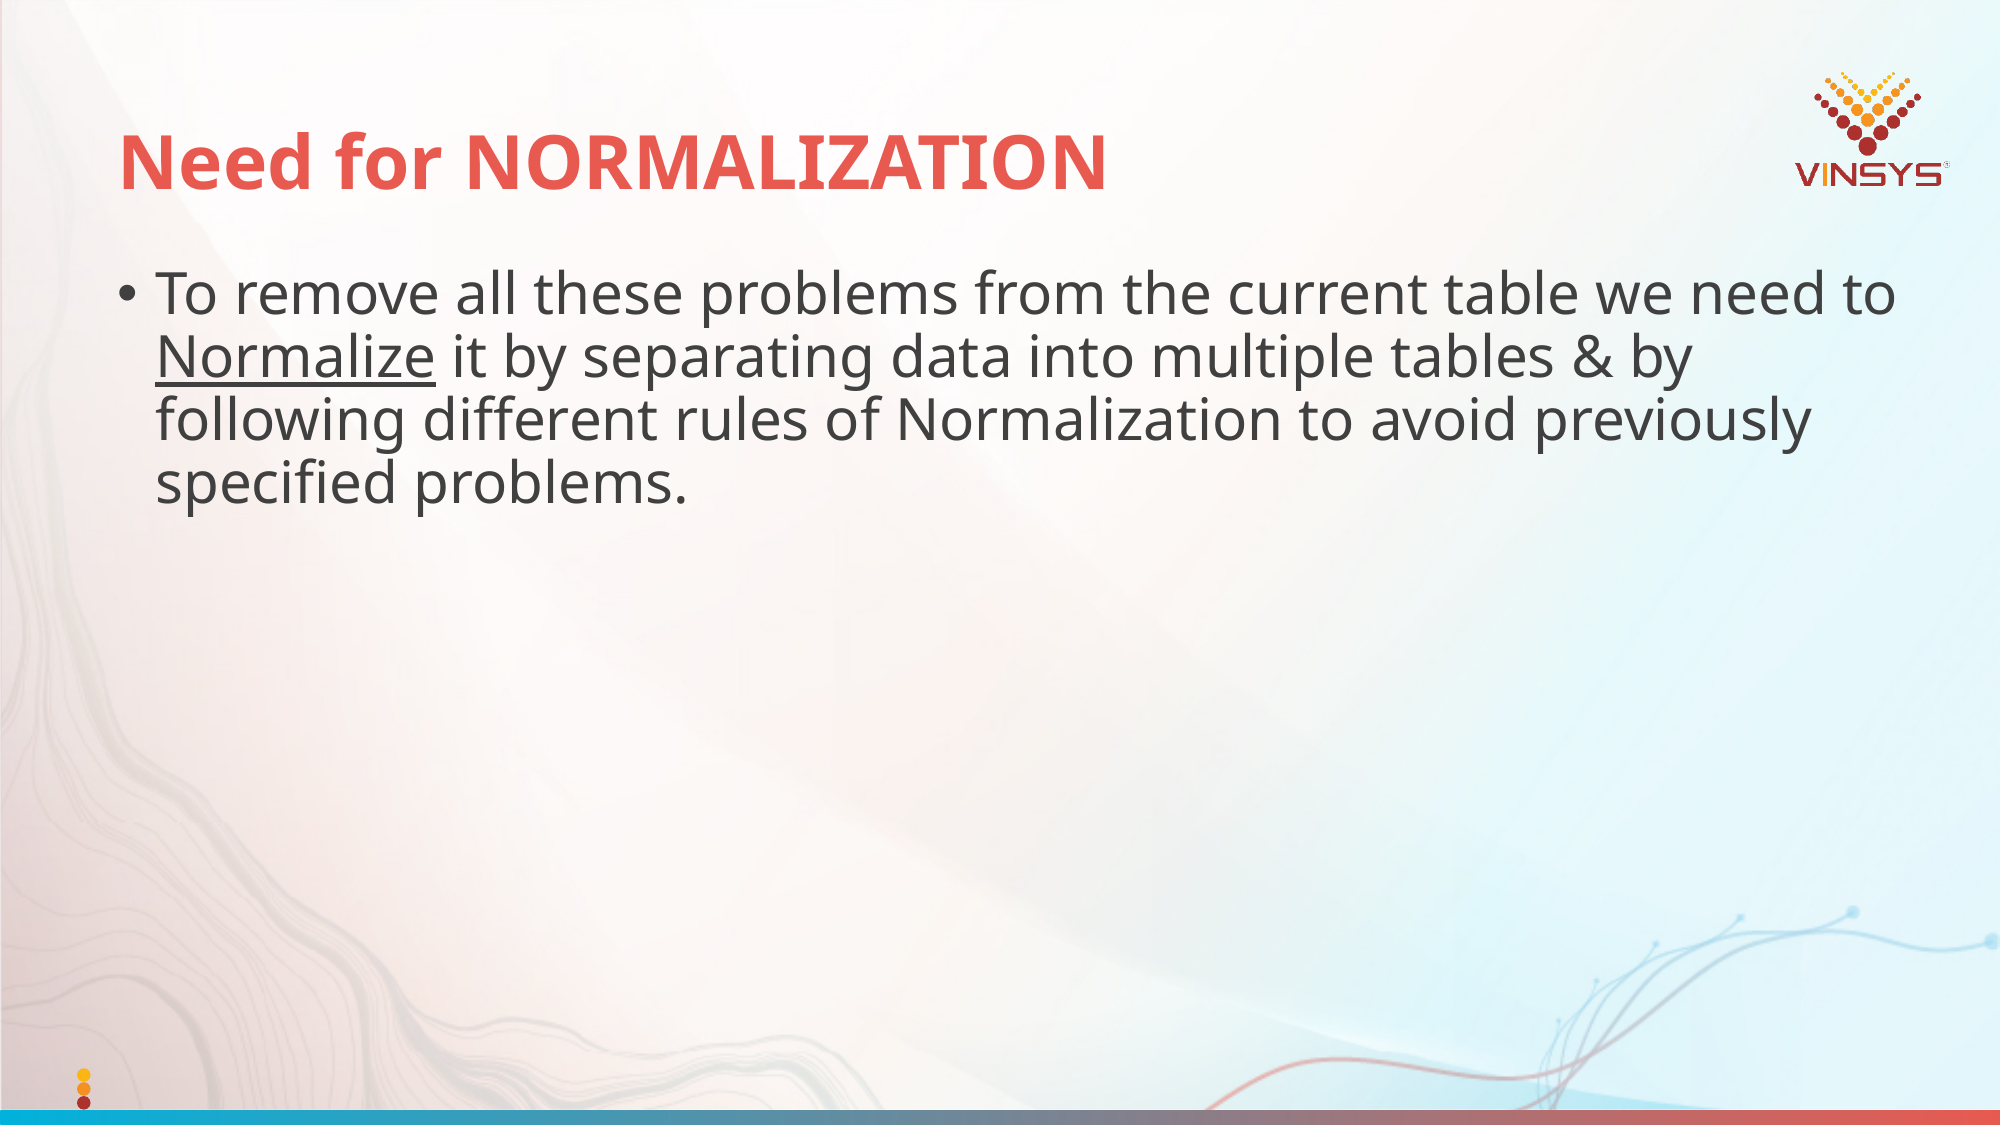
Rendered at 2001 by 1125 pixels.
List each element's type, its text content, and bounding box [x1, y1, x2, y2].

picture [0, 0, 2000, 1110]
list To remove all these problems from the current table we need to Normalize it by separating data into multiple tables & by following different rules of Normalization to avoid previously specified problems. [103, 257, 1917, 972]
title Need for NORMALIZATION [103, 117, 1917, 229]
